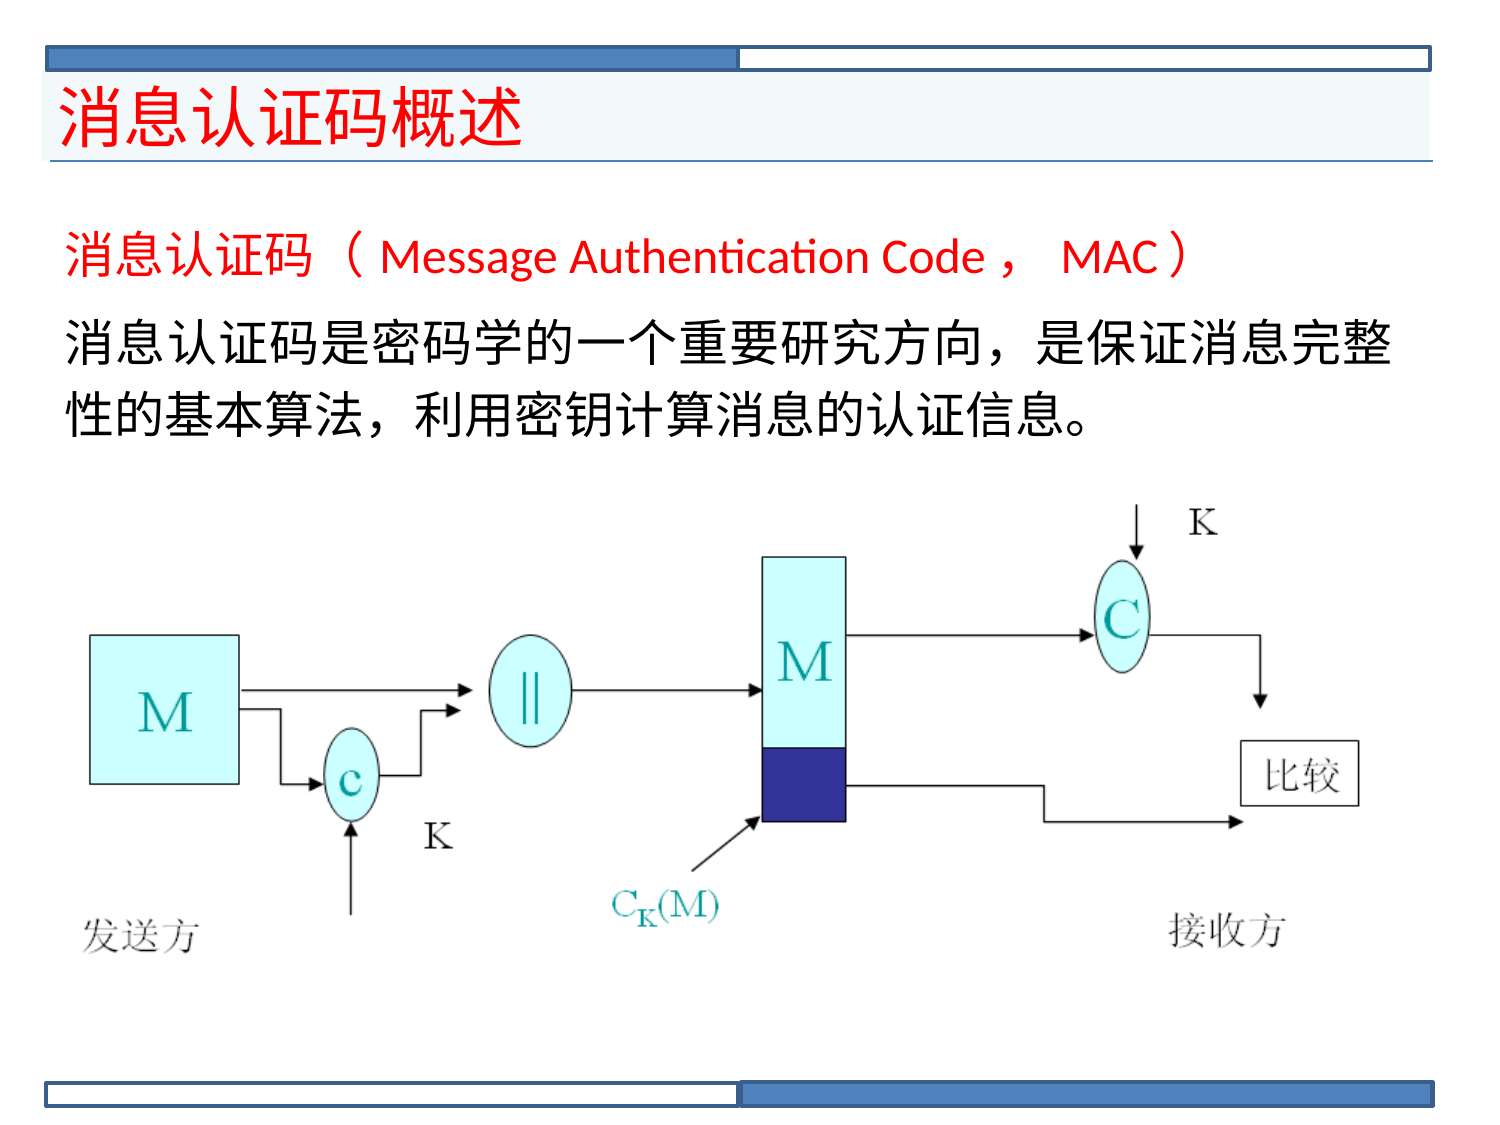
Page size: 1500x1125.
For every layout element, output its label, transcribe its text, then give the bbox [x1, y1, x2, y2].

text_box [736, 45, 1432, 72]
text_box [44, 1081, 740, 1108]
picture [76, 476, 1377, 977]
text_box [739, 1080, 1435, 1108]
table_cell 消息认证码是密码学的一个重要研究方向，是保证消息完整性的基本算法，利用密钥计算消息的认证信息。 [50, 296, 1408, 498]
table_header 消息认证码（Message Authentication Code，MAC） [50, 208, 1408, 296]
title 消息认证码概述 [42, 70, 1430, 161]
text_box [45, 45, 736, 72]
